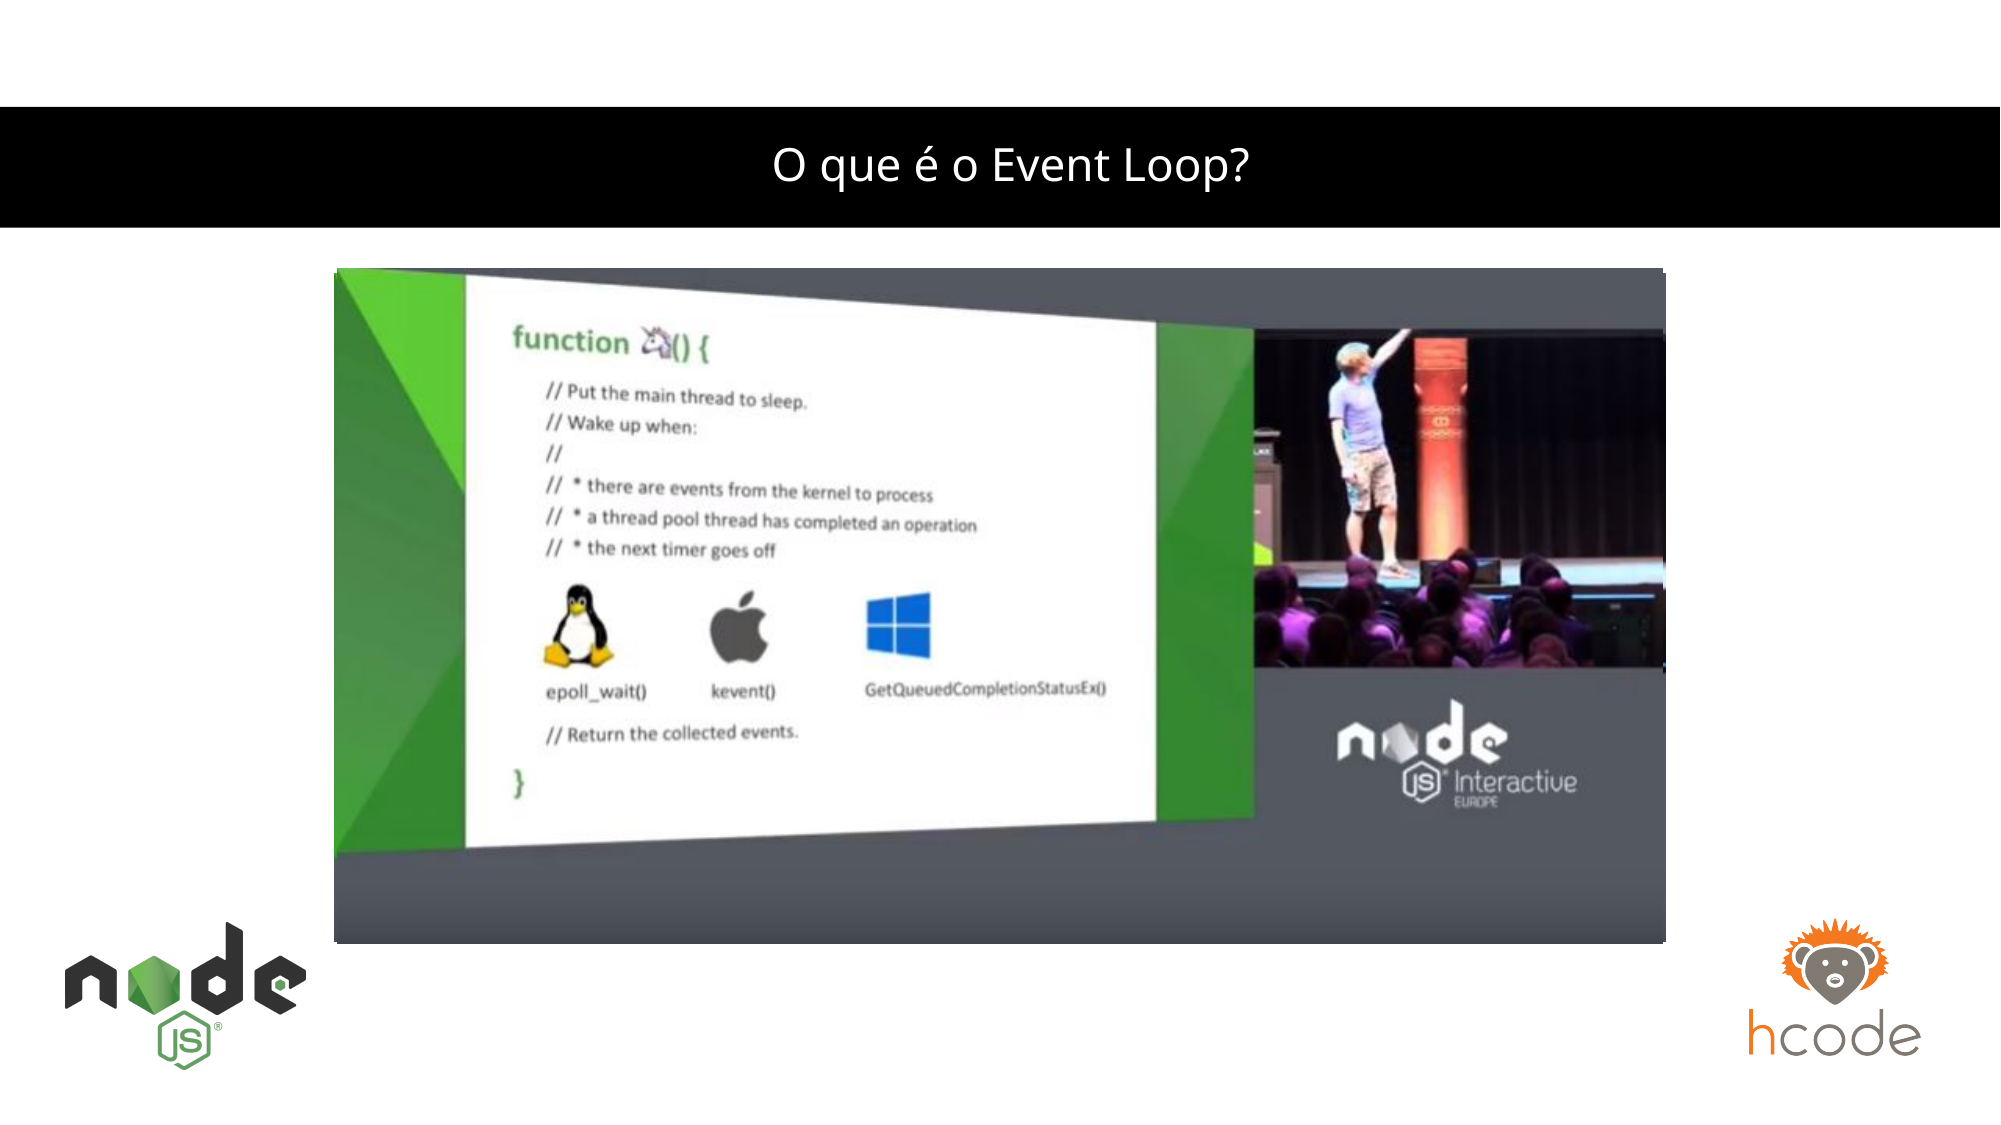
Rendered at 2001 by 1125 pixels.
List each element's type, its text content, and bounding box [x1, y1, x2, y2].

title O que é o Event Loop? [91, 105, 1931, 228]
text_box [0, 106, 2000, 229]
picture [1749, 918, 1921, 1056]
picture [334, 268, 1666, 944]
picture [64, 922, 306, 1070]
